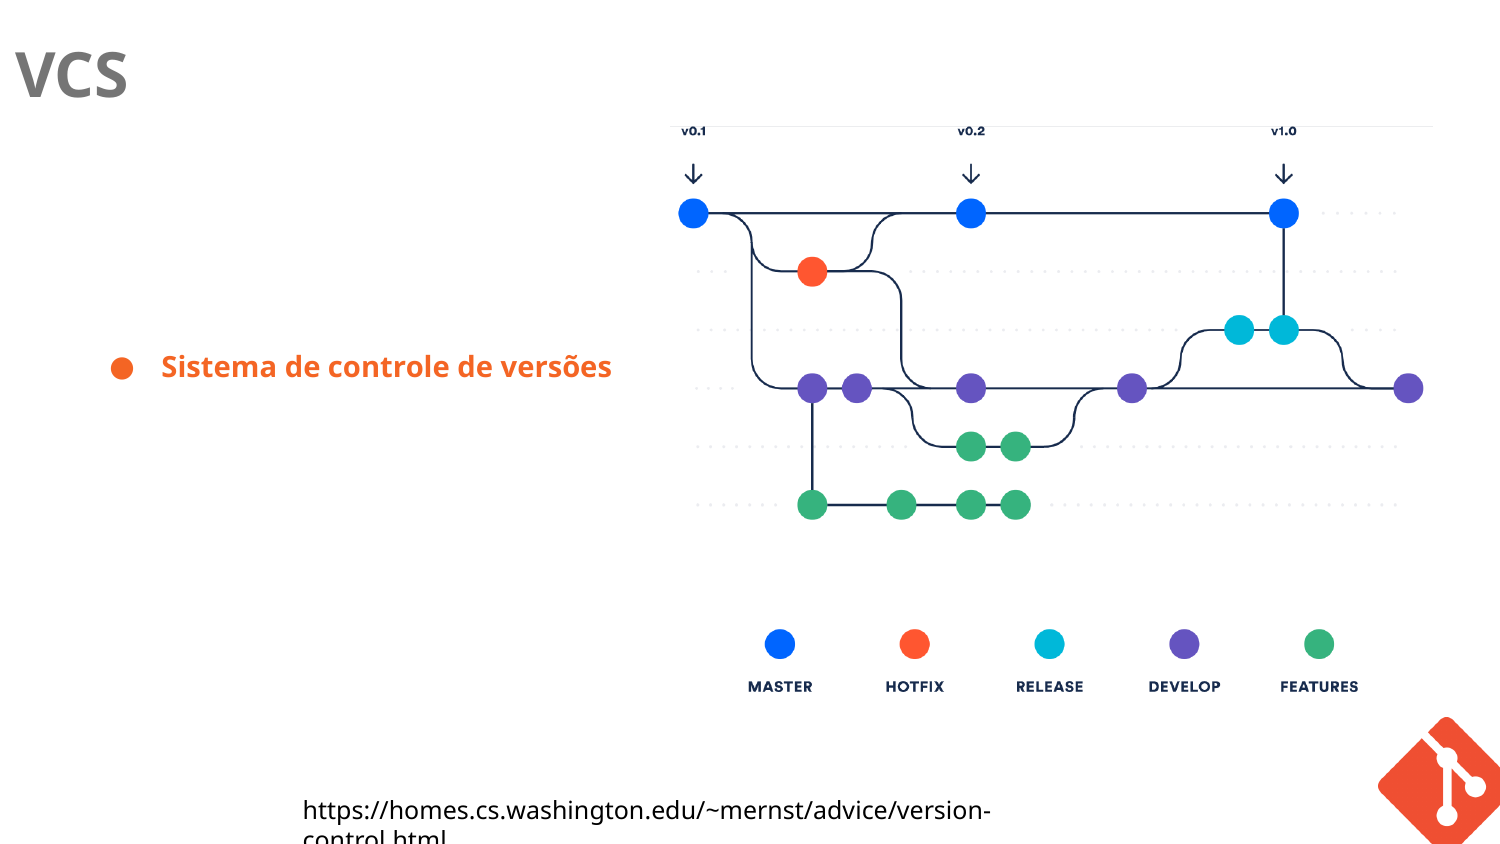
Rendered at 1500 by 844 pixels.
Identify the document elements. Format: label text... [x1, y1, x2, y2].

text_box VCS [0, 0, 564, 125]
list Sistema de controle de versões [71, 327, 665, 477]
picture [1377, 717, 1500, 844]
text_box https://homes.cs.washington.edu/~mernst/advice/version-control.html [287, 779, 1152, 844]
picture [670, 124, 1433, 693]
